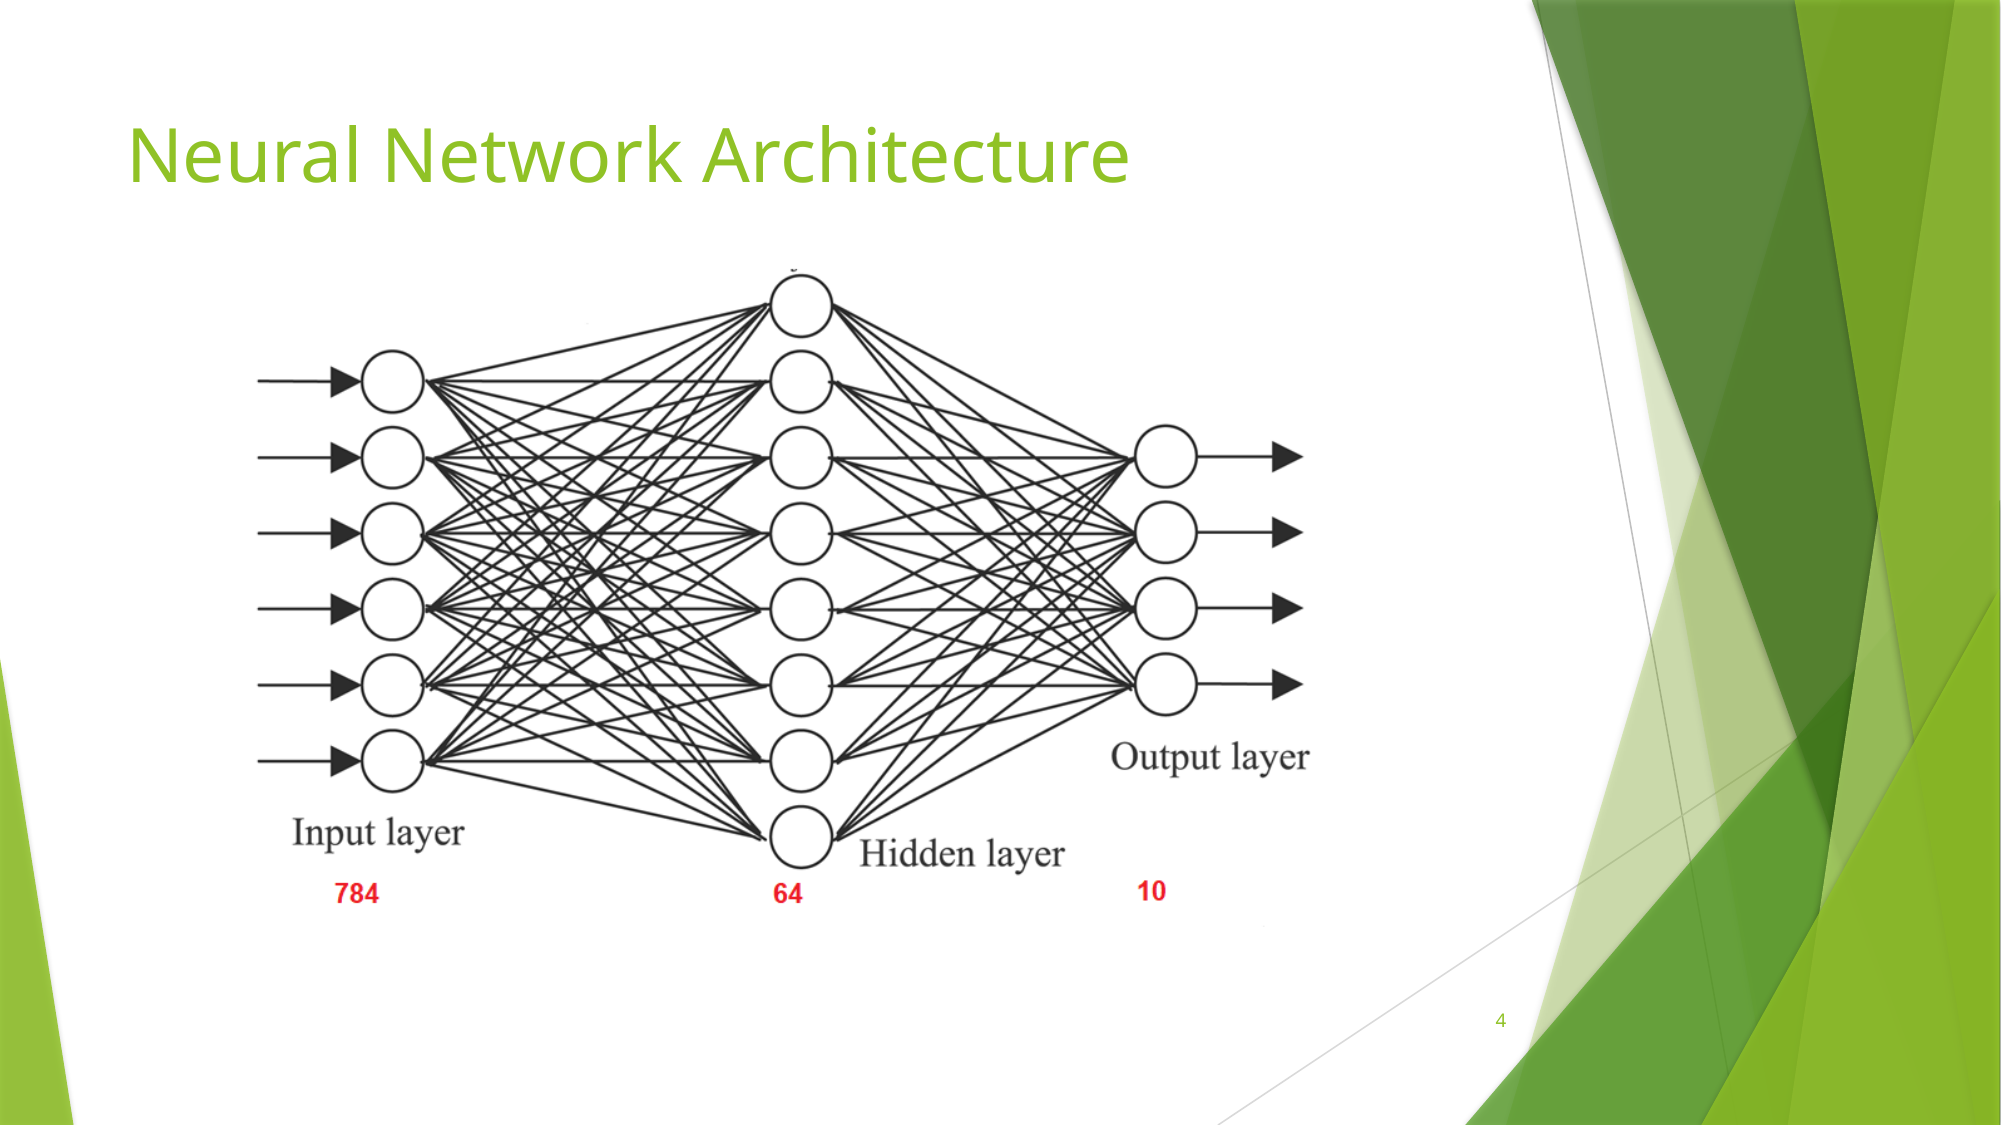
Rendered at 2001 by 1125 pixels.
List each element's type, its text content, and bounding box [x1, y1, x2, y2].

picture [252, 239, 1510, 928]
slide_number 4 [1409, 991, 1522, 1051]
title Neural Network Architecture [111, 99, 1522, 317]
